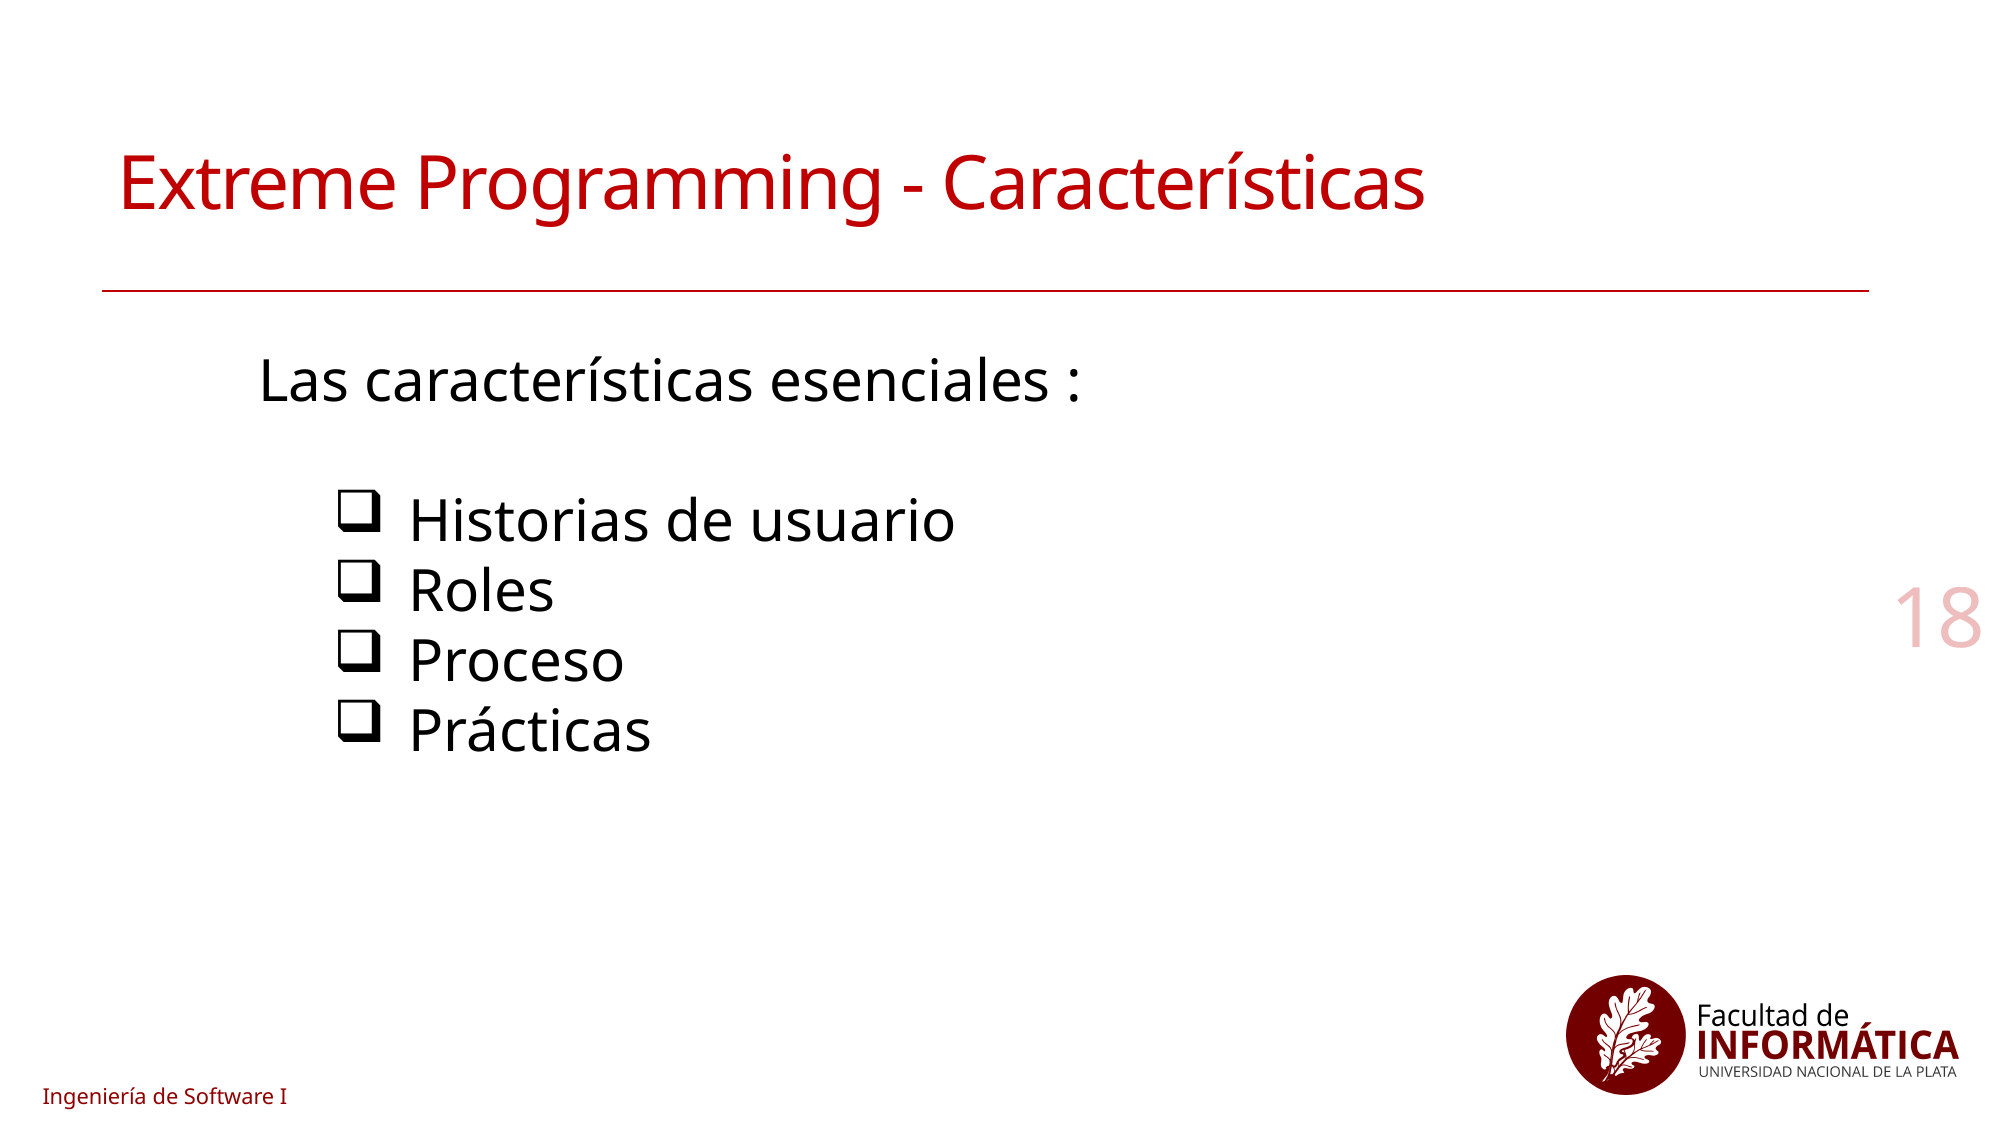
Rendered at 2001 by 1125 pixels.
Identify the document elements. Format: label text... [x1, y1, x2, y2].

picture [1566, 975, 1959, 1095]
footer Ingeniería de Software I [27, 1075, 382, 1111]
title Extreme Programming - Características [102, 81, 1875, 291]
slide_number 18 [1520, 456, 2000, 686]
text_box Las características esenciales : Historias de usuario Roles Proceso Prácticas [243, 336, 1425, 831]
